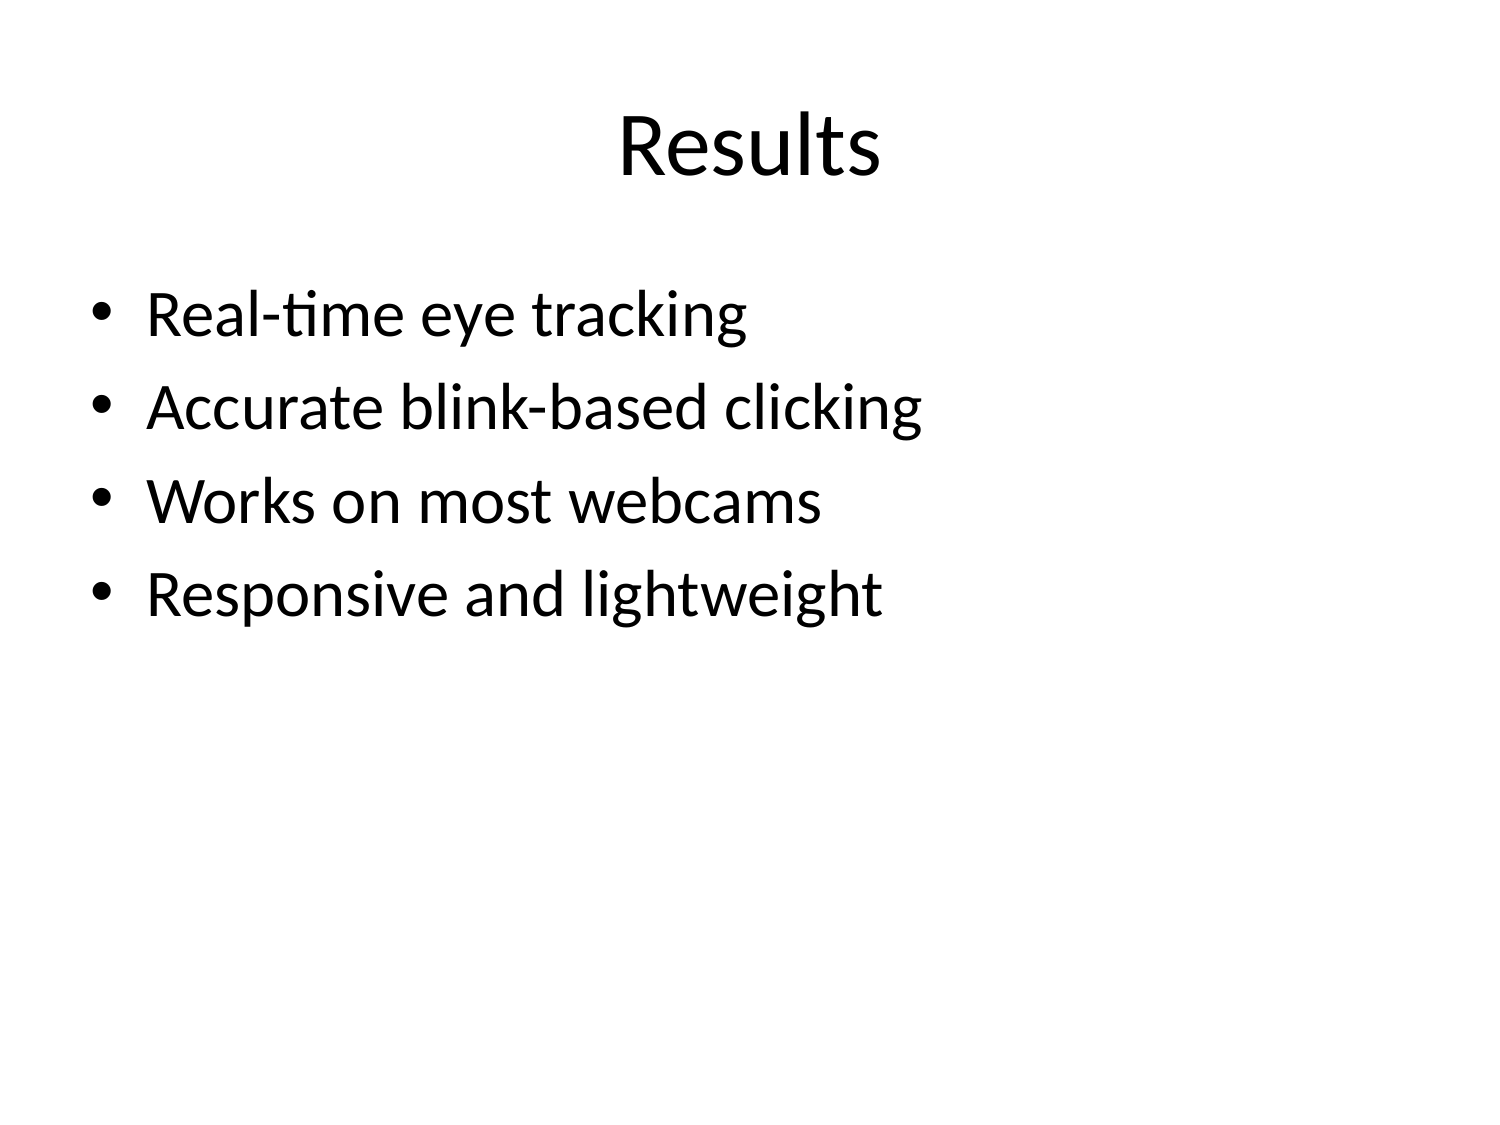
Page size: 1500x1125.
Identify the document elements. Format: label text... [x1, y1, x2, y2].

title Results [75, 45, 1425, 233]
list Real-time eye tracking Accurate blink-based clicking Works on most webcams Responsive and lightweight [75, 262, 1425, 1005]
